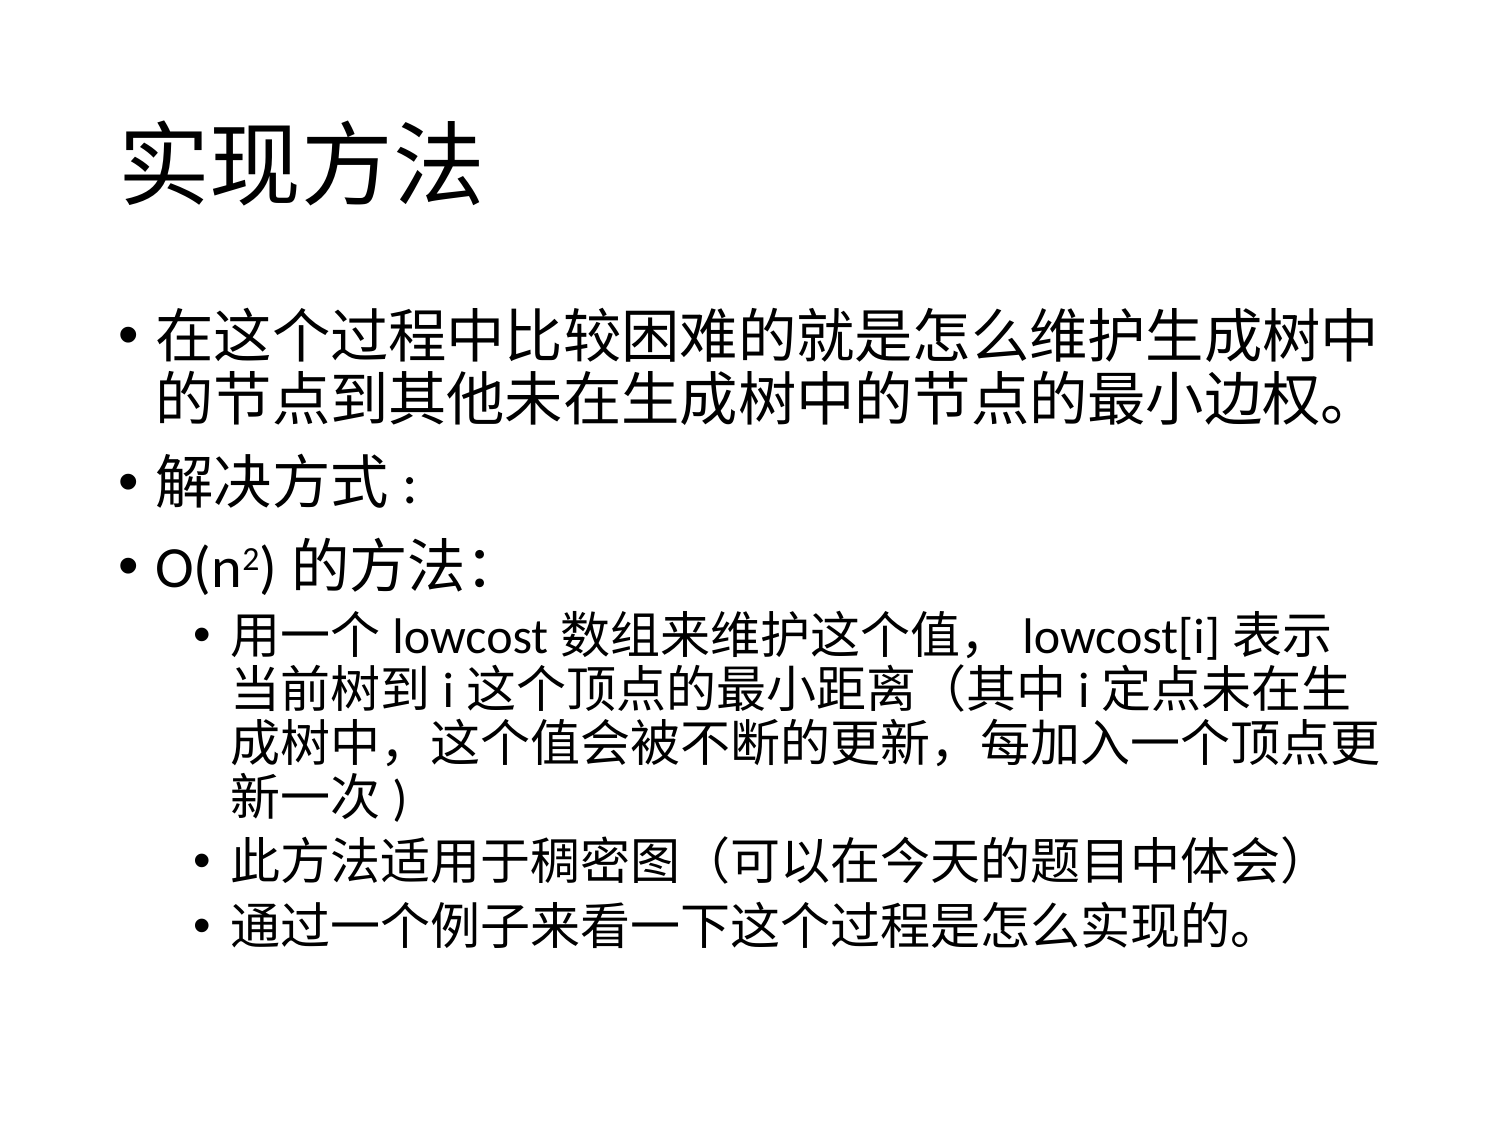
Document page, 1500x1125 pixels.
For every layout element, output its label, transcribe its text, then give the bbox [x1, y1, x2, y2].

list 在这个过程中比较困难的就是怎么维护生成树中的节点到其他未在生成树中的节点的最小边权。 解决方式: O(n2)的方法： 用一个lowcost数组来维护这个值，lowcost[i]表示当前树到i这个顶点的最小距离（其中i定点未在生成树中，这个值会被不断的更新，每加入一个顶点更新一次) 此方法适用于稠密图（可以在今天的题目中体会） 通过一个例子来看一下这个过程是怎么实现的。 [103, 299, 1397, 1014]
title 实现方法 [103, 59, 1397, 278]
